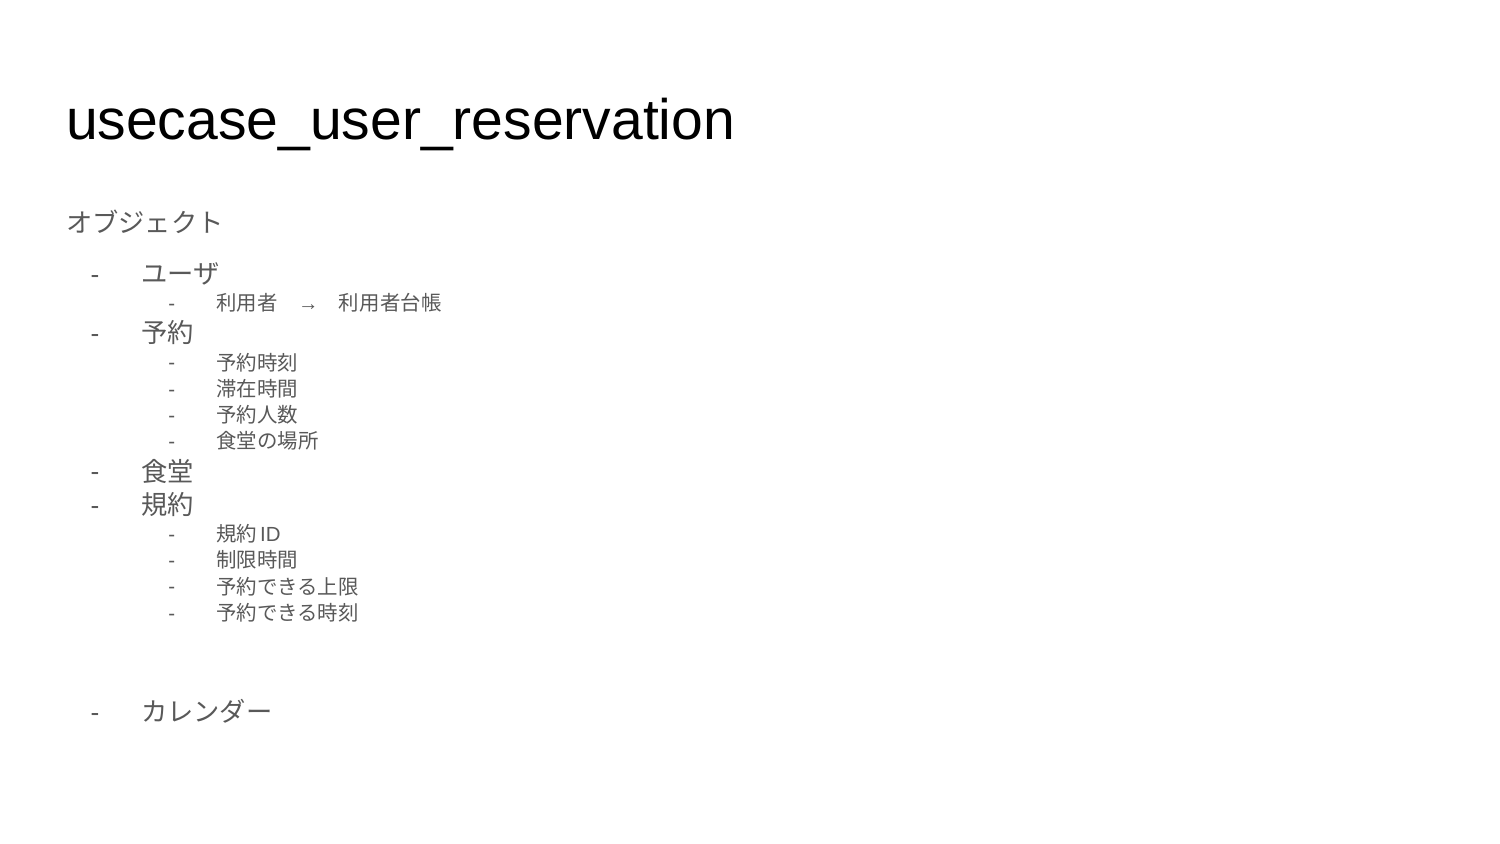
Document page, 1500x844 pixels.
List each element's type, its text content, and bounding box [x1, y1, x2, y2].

title usecase_user_reservation [51, 72, 1449, 167]
list オブジェクト ユーザ 利用者 → 利用者台帳 予約 予約時刻 滞在時間 予約人数 食堂の場所 食堂 規約 規約ID 制限時間 予約できる上限 予約できる時刻 カレンダー [51, 189, 1449, 750]
